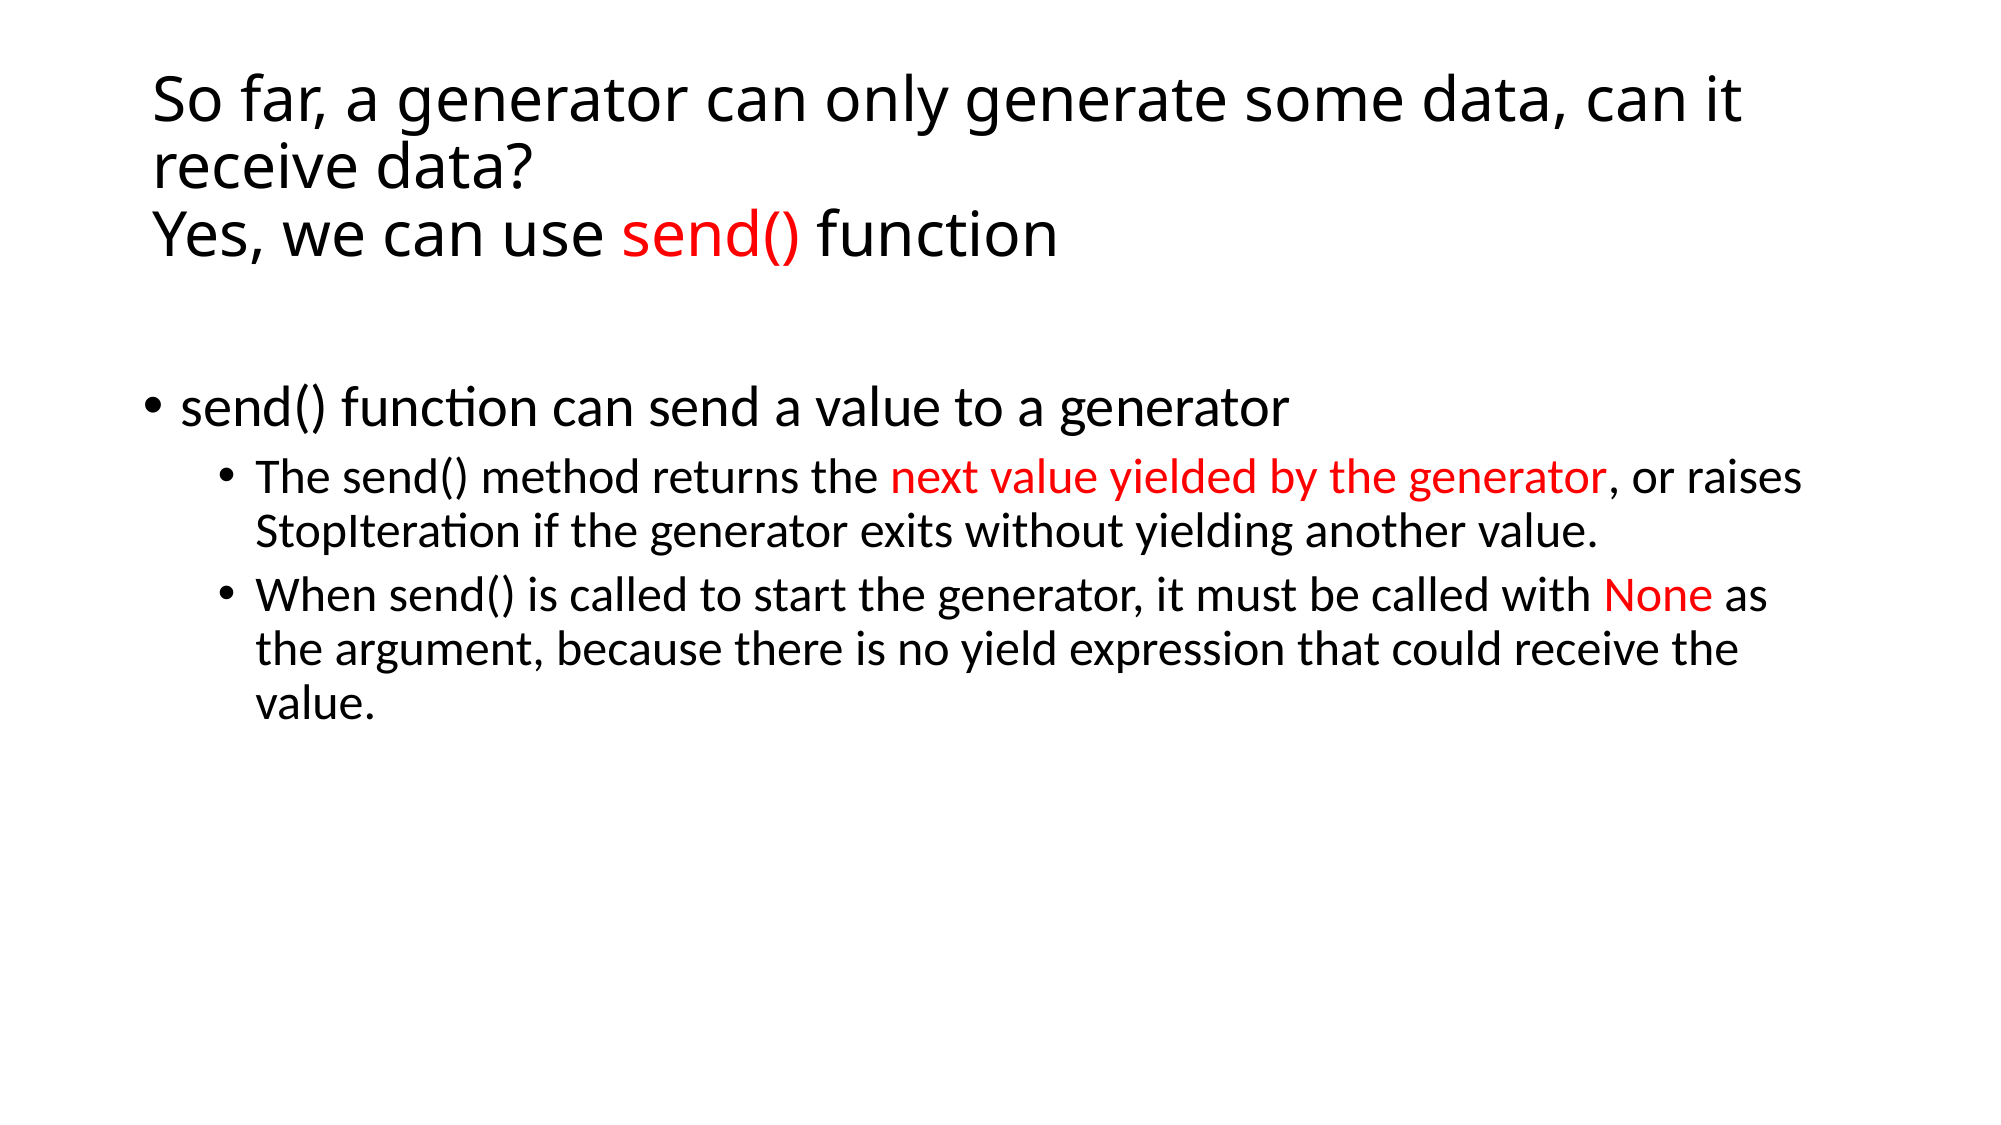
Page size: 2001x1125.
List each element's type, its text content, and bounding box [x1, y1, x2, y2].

title So far, a generator can only generate some data, can it receive data? Yes, we can use send() function [137, 59, 1863, 278]
list send() function can send a value to a generator The send() method returns the next value yielded by the generator, or raises StopIteration if the generator exits without yielding another value. When send() is called to start the generator, it must be called with None as the argument, because there is no yield expression that could receive the value. [127, 369, 1853, 1083]
